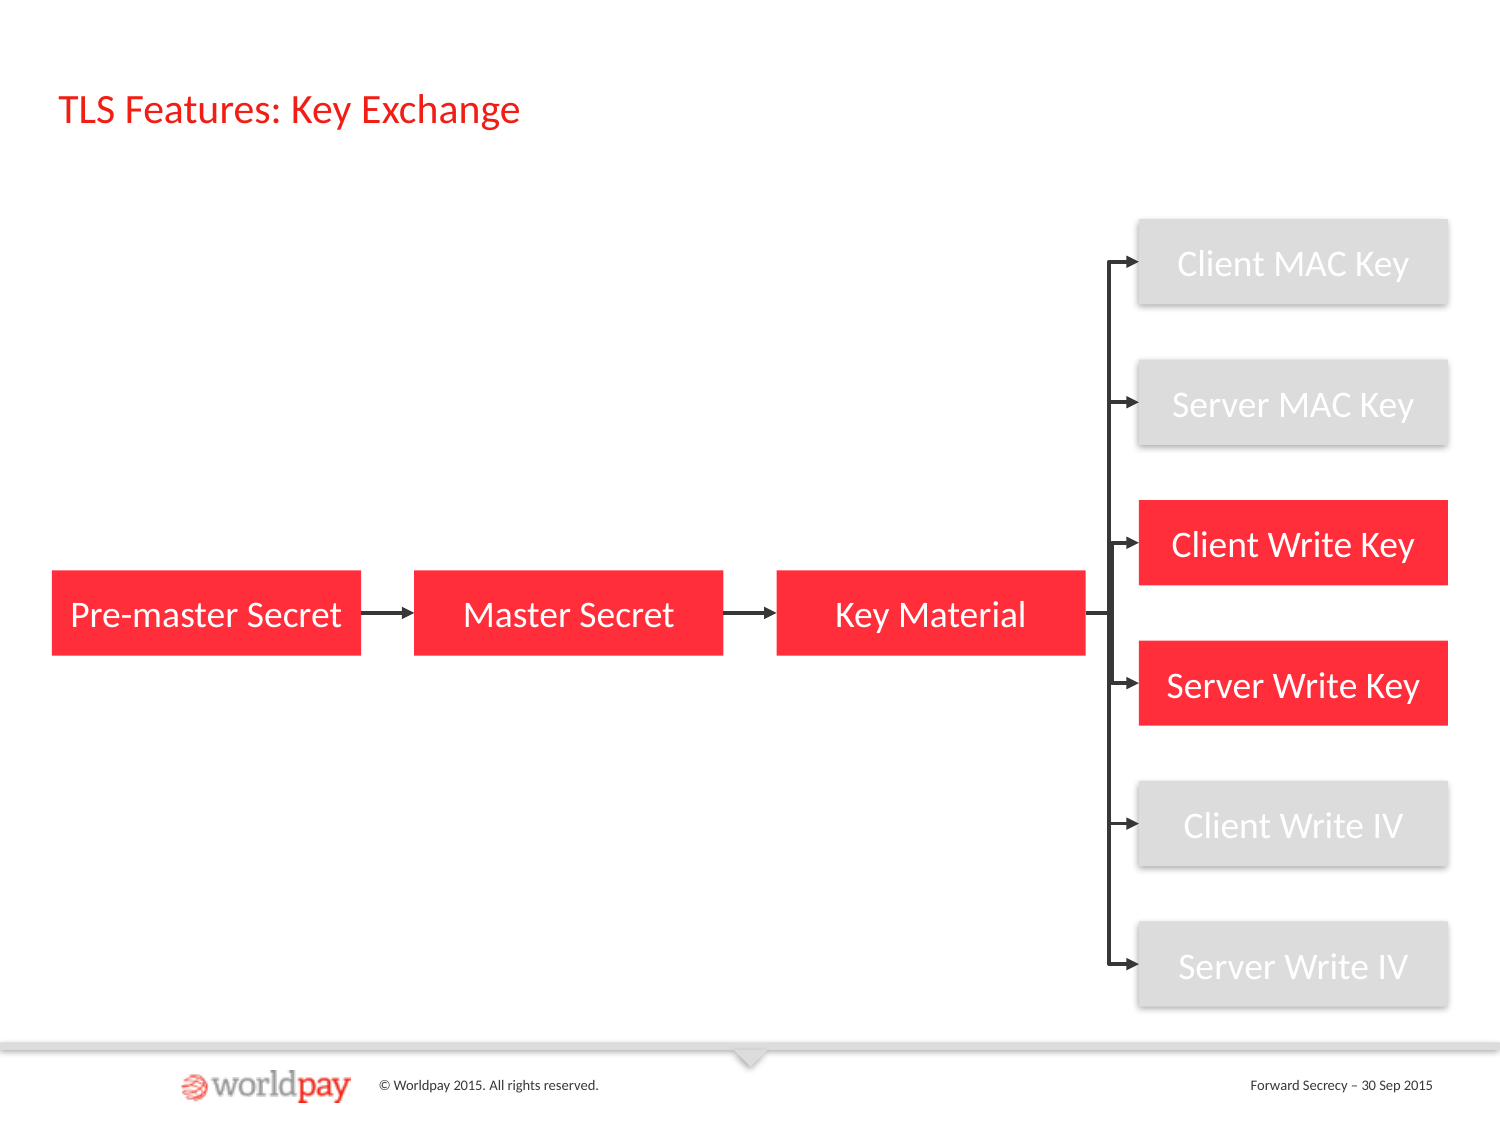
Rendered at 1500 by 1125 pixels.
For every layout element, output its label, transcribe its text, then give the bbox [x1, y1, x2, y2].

text_box Client Write Key [1146, 500, 1448, 586]
text_box Pre-master Secret [51, 570, 362, 656]
text_box Key Material [776, 570, 1079, 656]
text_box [1085, 542, 1140, 611]
text_box Server Write Key [1146, 640, 1448, 726]
text_box Client Write IV [1145, 780, 1449, 867]
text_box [1085, 401, 1140, 542]
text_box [1085, 612, 1140, 965]
text_box Master Secret [414, 570, 724, 656]
text_box Server MAC Key [1145, 359, 1449, 446]
picture [181, 1070, 351, 1103]
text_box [1085, 261, 1140, 401]
text_box Client MAC Key [1138, 218, 1449, 305]
text_box Server Write IV [1138, 921, 1449, 1007]
title TLS Features: Key Exchange [58, 53, 1447, 132]
